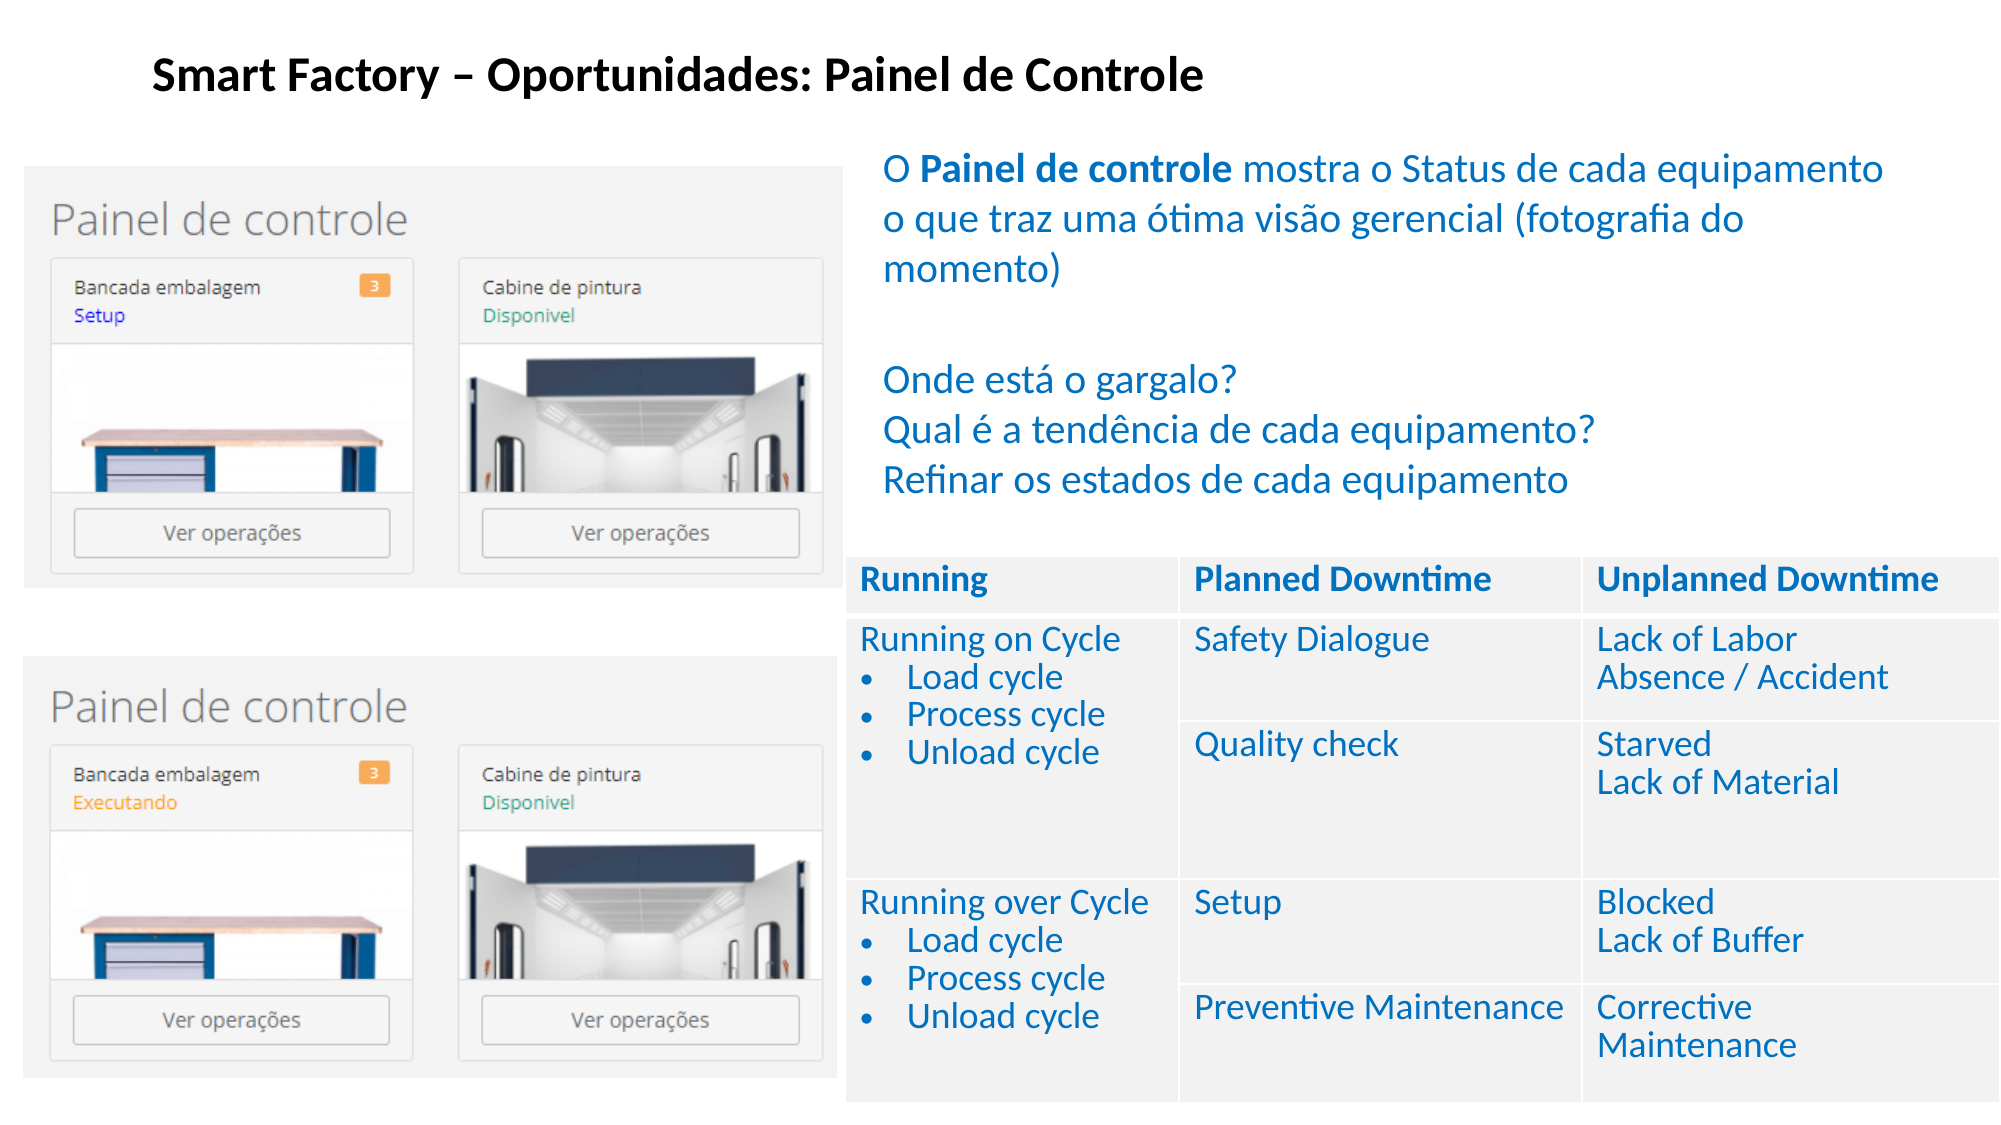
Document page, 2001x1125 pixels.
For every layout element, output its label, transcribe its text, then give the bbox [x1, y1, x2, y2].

table_header Running [846, 557, 1178, 613]
table_header Planned Downtime [1180, 557, 1581, 613]
table_cell Quality check [1180, 722, 1581, 878]
table_cell Safety Dialogue [1180, 619, 1581, 720]
table_cell Starved Lack of Material [1583, 722, 1999, 878]
table_cell Preventive Maintenance [1180, 985, 1581, 1102]
text_box O Painel de controle mostra o Status de cada equipamento o que traz uma ótima visão gerencial (fotografia do momento) [868, 133, 1910, 298]
picture [23, 656, 837, 1078]
table_cell Corrective Maintenance [1583, 985, 1999, 1102]
table_cell Running over Cycle Load cycle Process cycle Unload cycle [846, 880, 1178, 1102]
table_cell Running on Cycle Load cycle Process cycle Unload cycle [846, 619, 1178, 878]
picture [23, 166, 843, 588]
table_cell Setup [1180, 880, 1581, 983]
text_box Smart Factory – Oportunidades: Painel de Controle [137, 34, 1606, 110]
text_box Onde está o gargalo? Qual é a tendência de cada equipamento? Refinar os estados de cada equipamento [868, 344, 1910, 510]
table_cell Blocked Lack of Buffer [1583, 880, 1999, 983]
table_cell Lack of Labor Absence / Accident [1583, 619, 1999, 720]
table_header Unplanned Downtime [1583, 557, 1999, 613]
